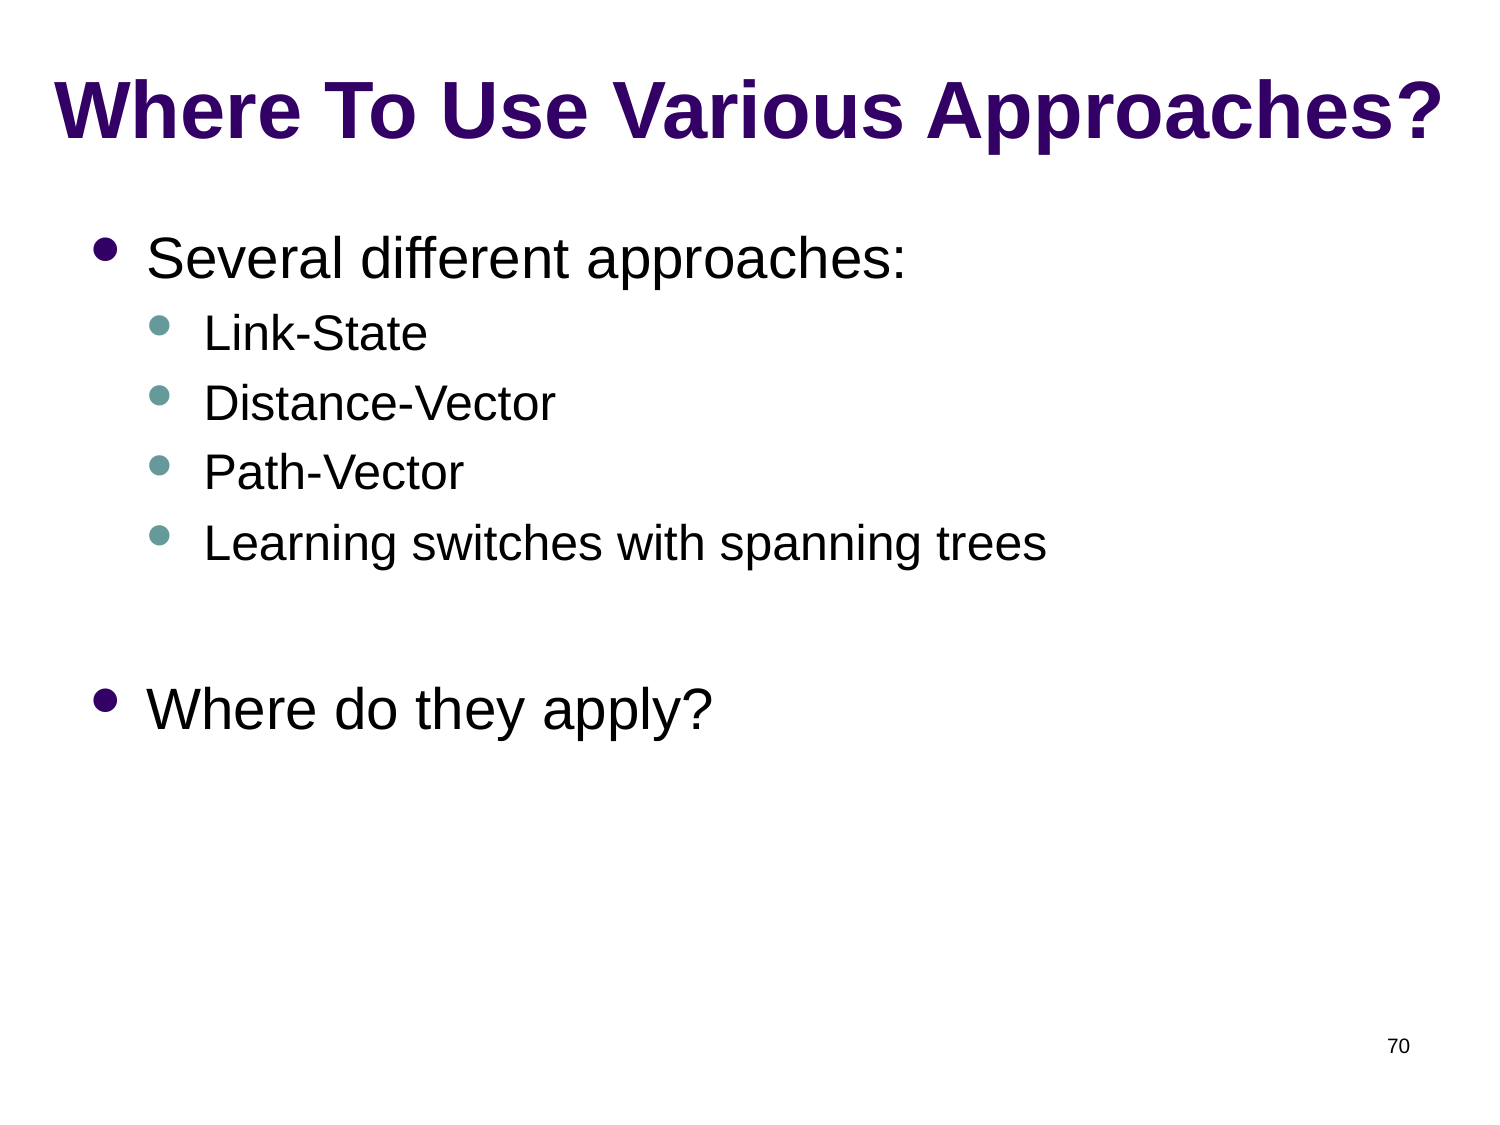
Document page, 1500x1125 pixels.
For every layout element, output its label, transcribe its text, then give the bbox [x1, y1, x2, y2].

title Where To Use Various Approaches? [0, 20, 1500, 163]
slide_number 70 [1074, 1024, 1426, 1101]
list Several different approaches: Link-State Distance-Vector Path-Vector Learning switches with spanning trees Where do they apply? [75, 212, 1475, 1006]
